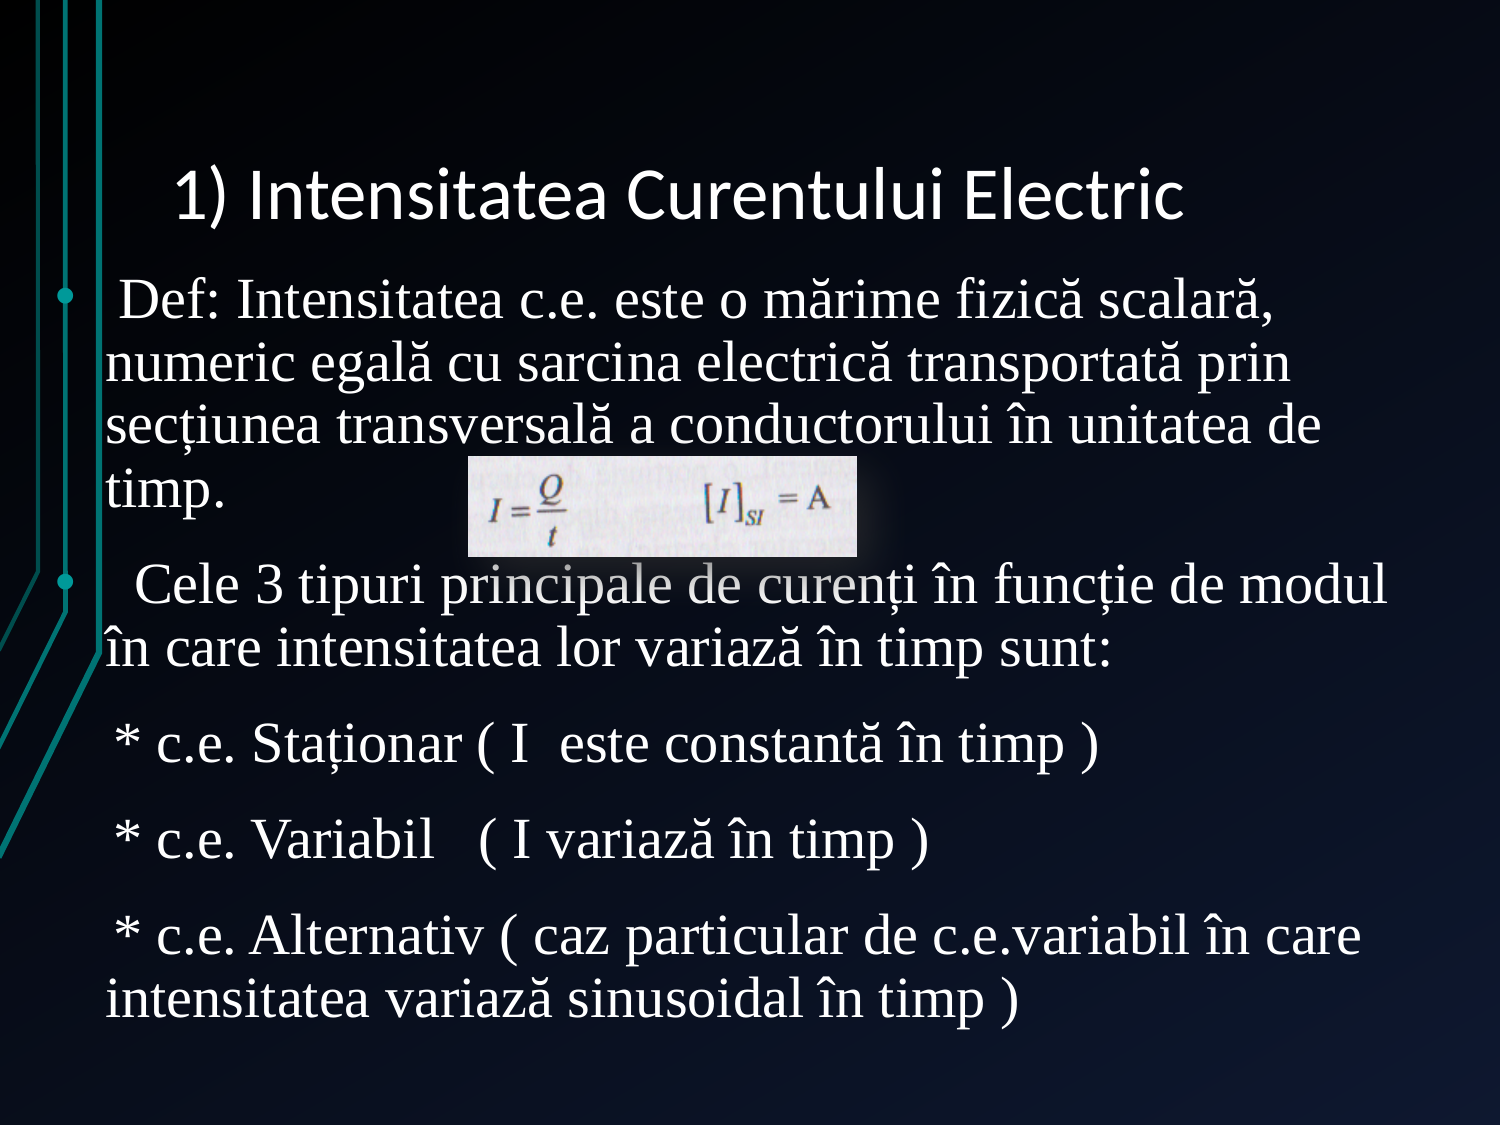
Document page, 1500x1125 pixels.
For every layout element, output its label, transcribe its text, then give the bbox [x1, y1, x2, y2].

title 1) Intensitatea Curentului Electric [150, 45, 1425, 246]
list Def: Intensitatea c.e. este o mărime fizică scalară, numeric egală cu sarcina electrică transportată prin secțiunea transversală a conductorului în unitatea de timp. Cele 3 tipuri principale de curenți în funcție de modul în care intensitatea lor variază în timp sunt: * c.e. Staționar ( I este constantă în timp ) * c.e. Variabil ( I variază în timp ) * c.e. Alternativ ( caz particular de c.e.variabil în care intensitatea variază sinusoidal în timp ) [35, 257, 1465, 1125]
picture [468, 456, 857, 558]
